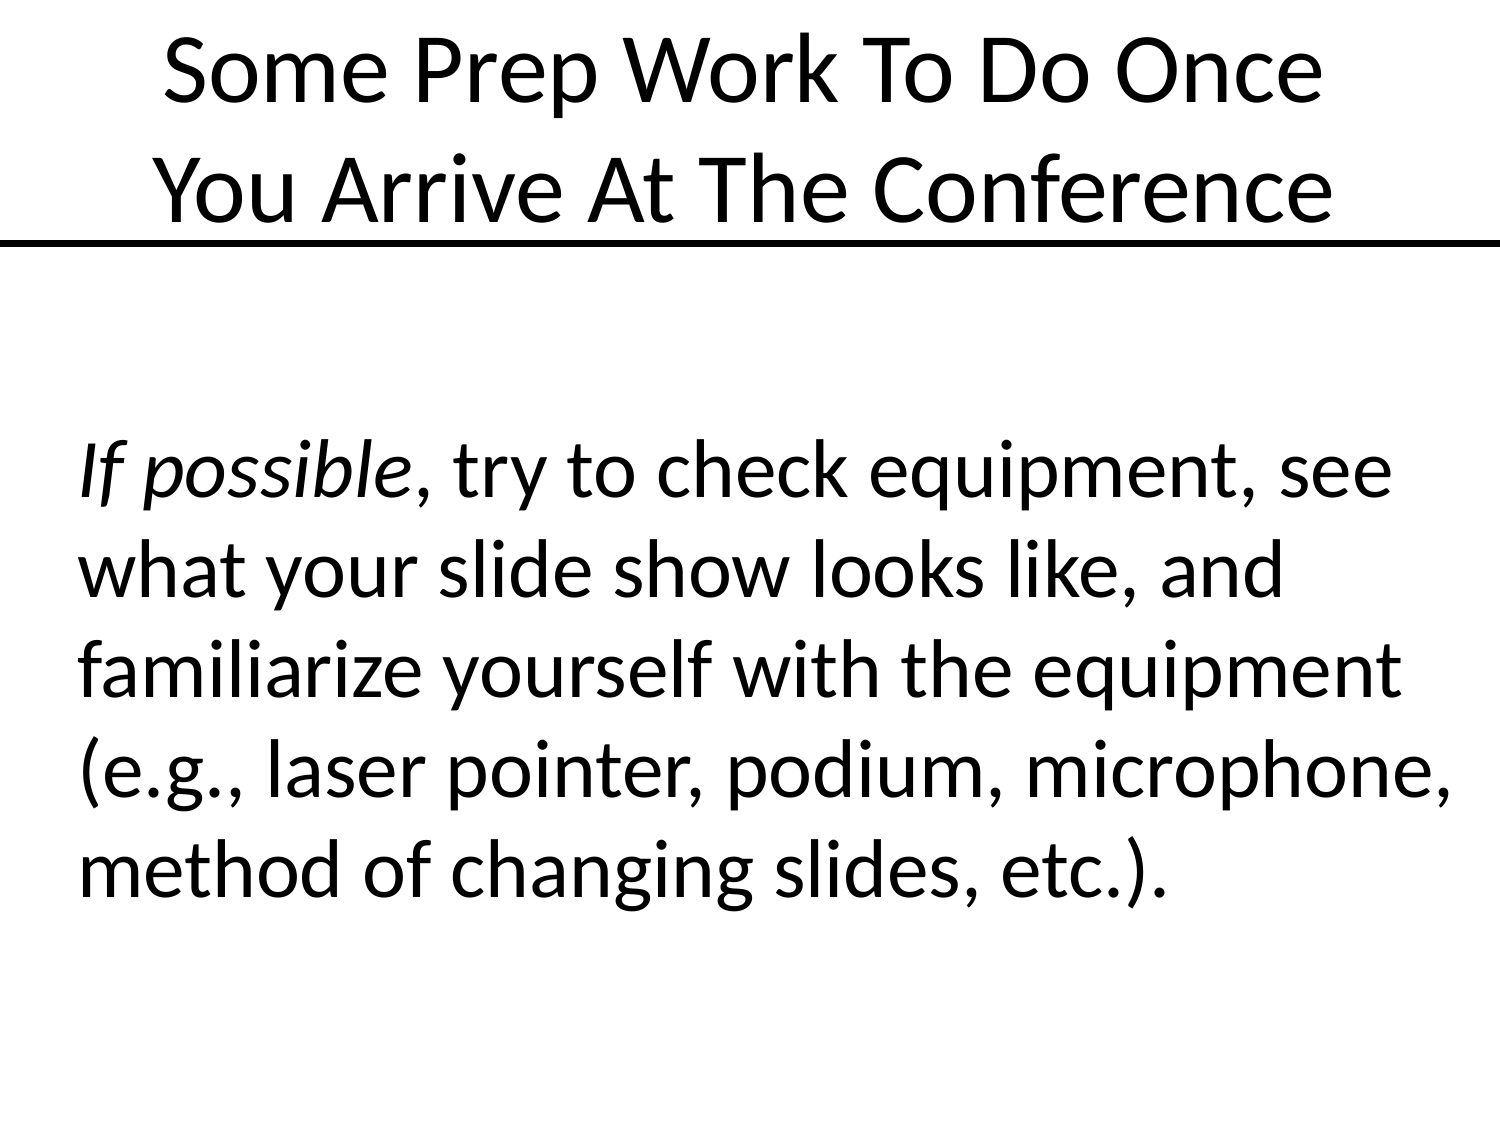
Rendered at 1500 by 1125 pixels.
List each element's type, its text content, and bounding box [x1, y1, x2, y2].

text_box Some Prep Work To Do Once You Arrive At The Conference [76, 0, 1412, 240]
text_box If possible, try to check equipment, see what your slide show looks like, and familiarize yourself with the equipment (e.g., laser pointer, podium, microphone, method of changing slides, etc.). [62, 406, 1500, 922]
